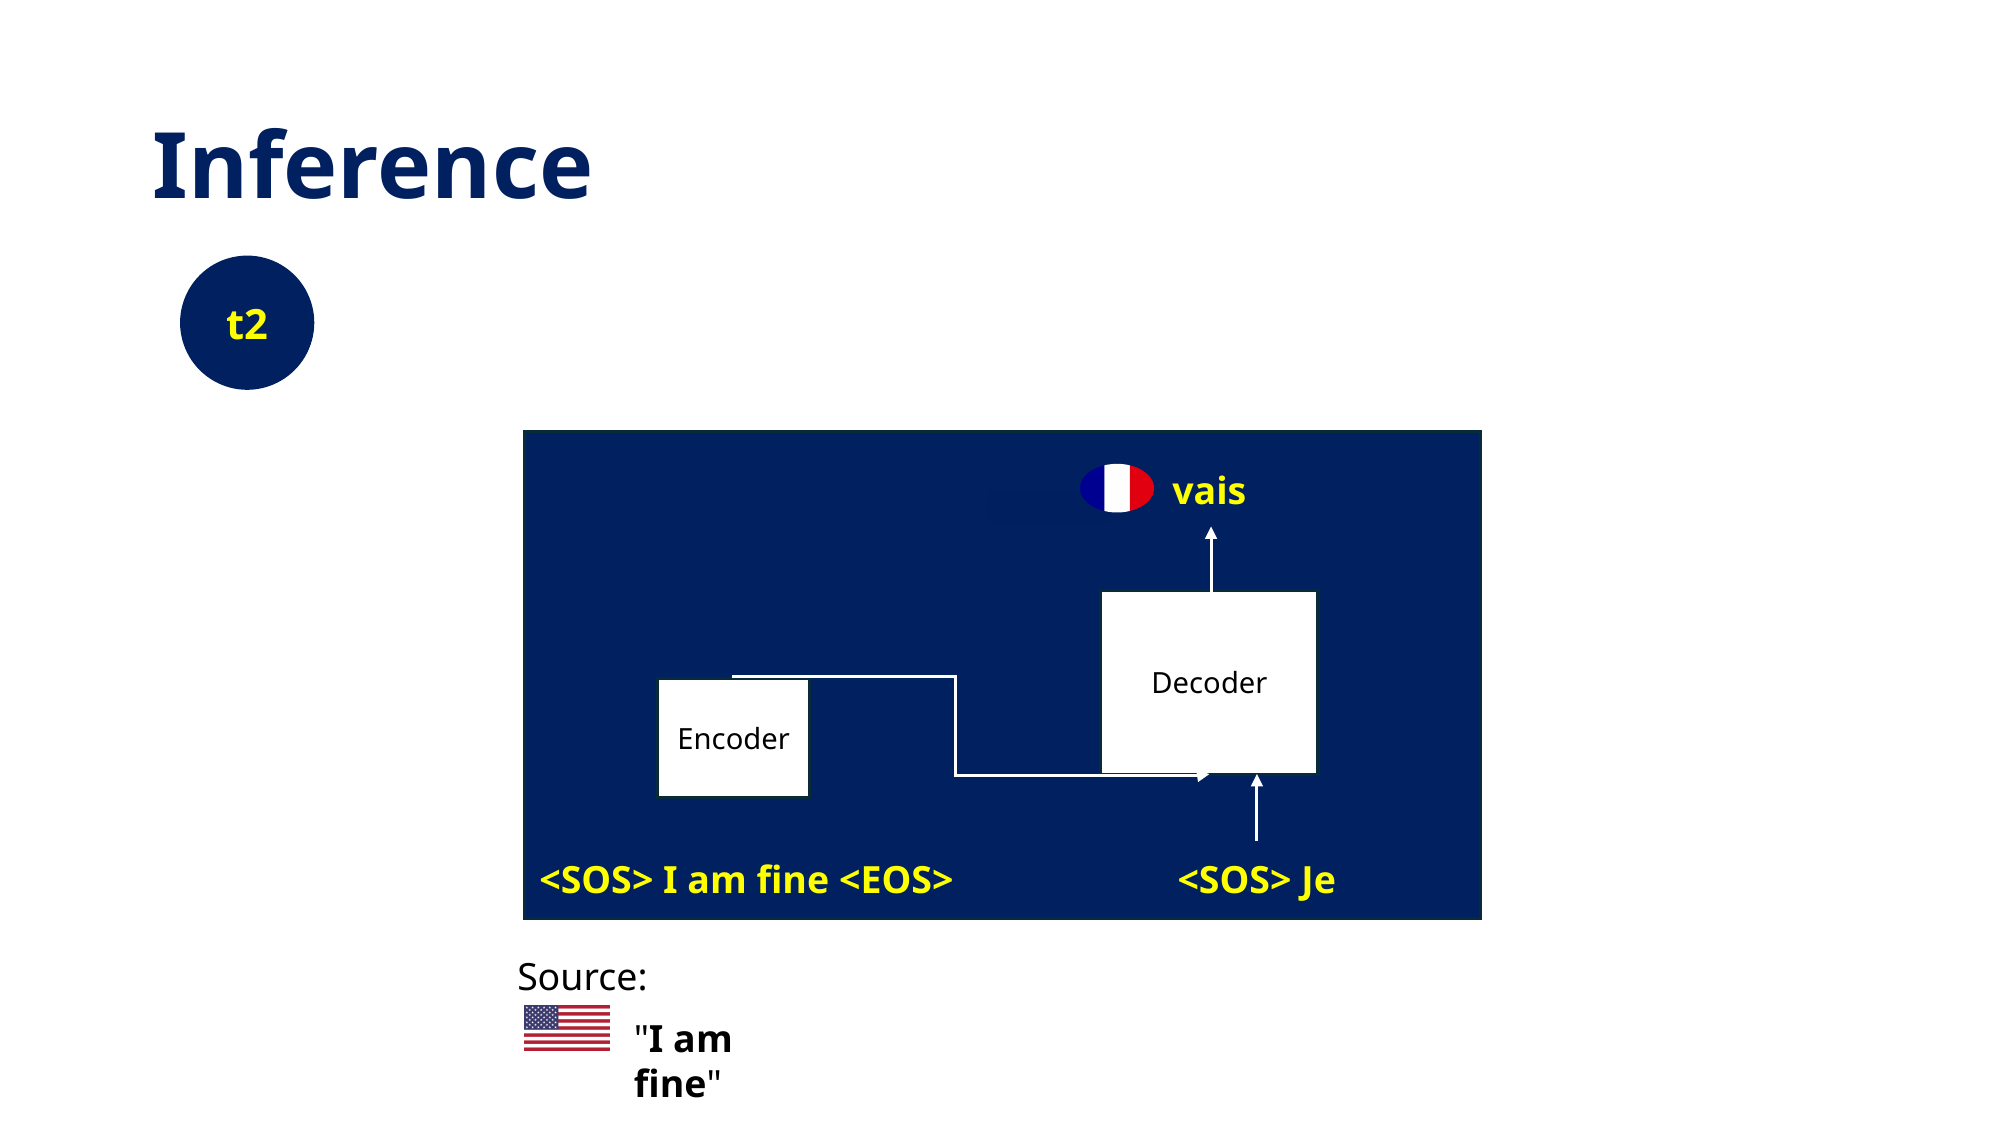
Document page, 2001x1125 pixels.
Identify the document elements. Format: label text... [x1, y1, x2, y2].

title Inference [137, 59, 1863, 278]
text_box Source: [502, 945, 733, 1006]
text_box <SOS> Je [1060, 849, 1453, 909]
text_box t2 [178, 278, 316, 392]
text_box <SOS> I am fine <EOS> [507, 849, 895, 909]
text_box [523, 430, 1482, 920]
text_box "I am fine" [618, 1007, 836, 1112]
picture [1079, 463, 1155, 513]
picture [523, 1005, 611, 1052]
text_box Encoder [656, 677, 811, 799]
text_box vais [1144, 459, 1275, 519]
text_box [895, 515, 993, 937]
text_box Decoder [1099, 589, 1320, 776]
